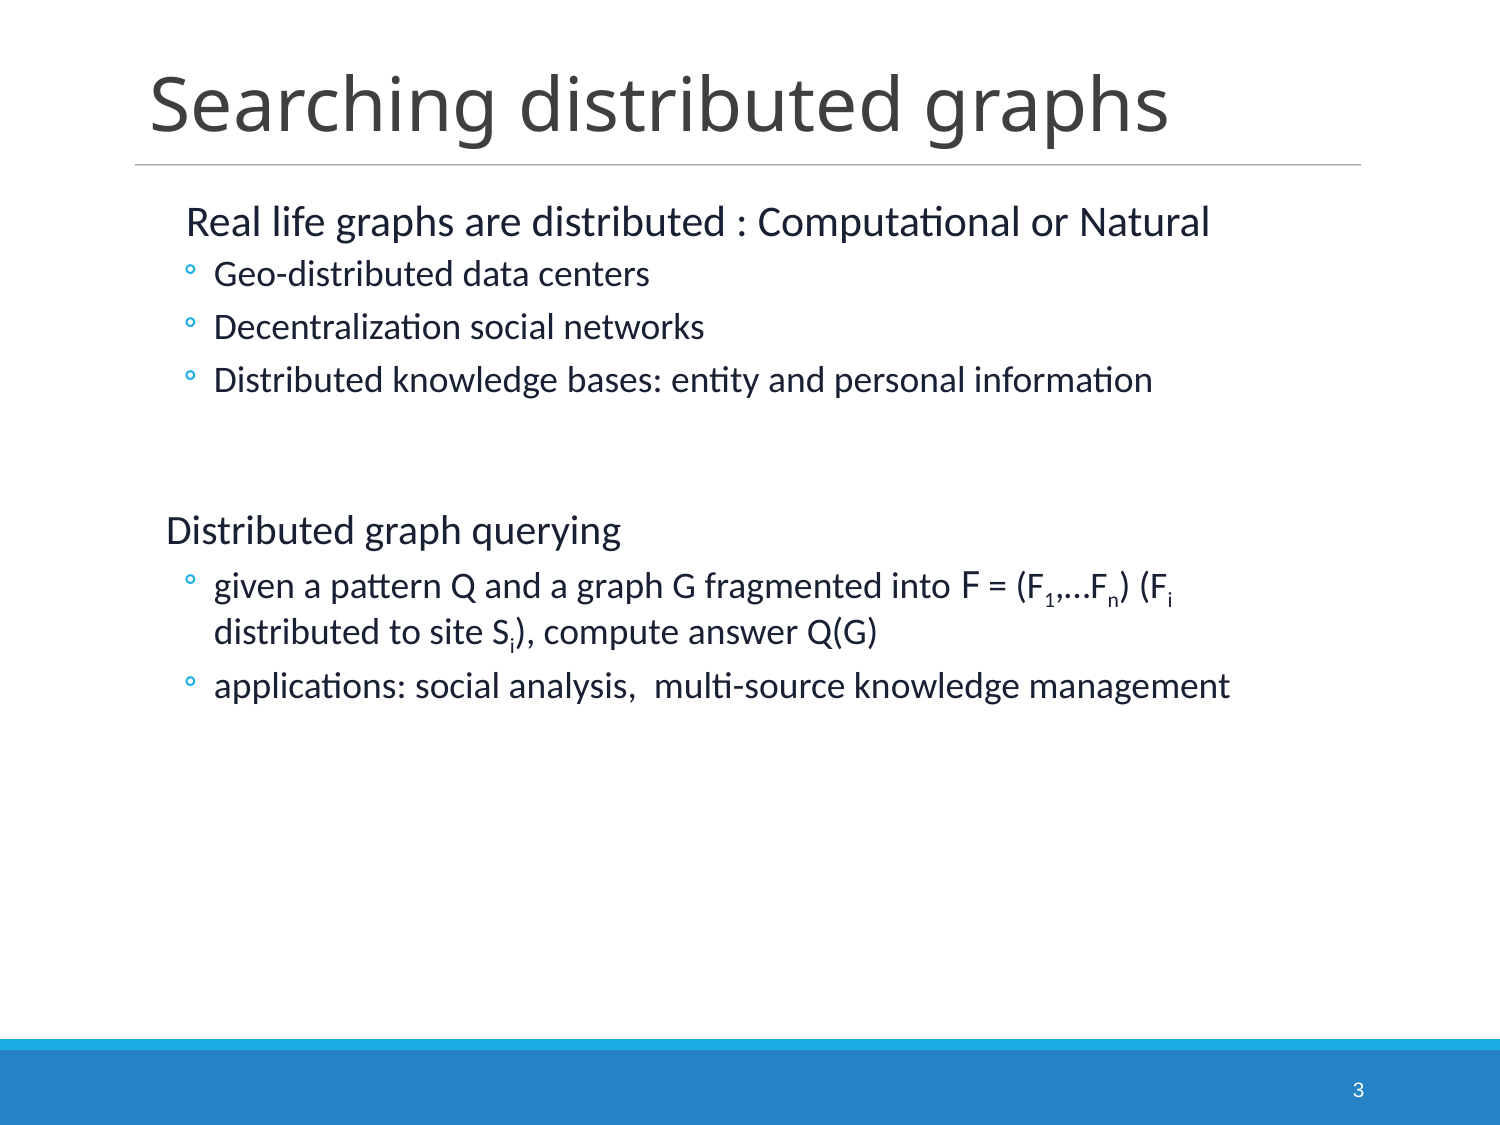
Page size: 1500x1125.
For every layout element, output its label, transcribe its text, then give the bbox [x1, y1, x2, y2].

title Searching distributed graphs [134, 37, 1373, 155]
text_box Real life graphs are distributed : Computational or Natural Geo-distributed data centers Decentralization social networks Distributed knowledge bases: entity and personal information Distributed graph querying given a pattern Q and a graph G fragmented into F = (F1,…Fn) (Fi distributed to site Si), compute answer Q(G) applications: social analysis, multi-source knowledge management [136, 191, 1355, 877]
slide_number 3 [1217, 1059, 1380, 1120]
